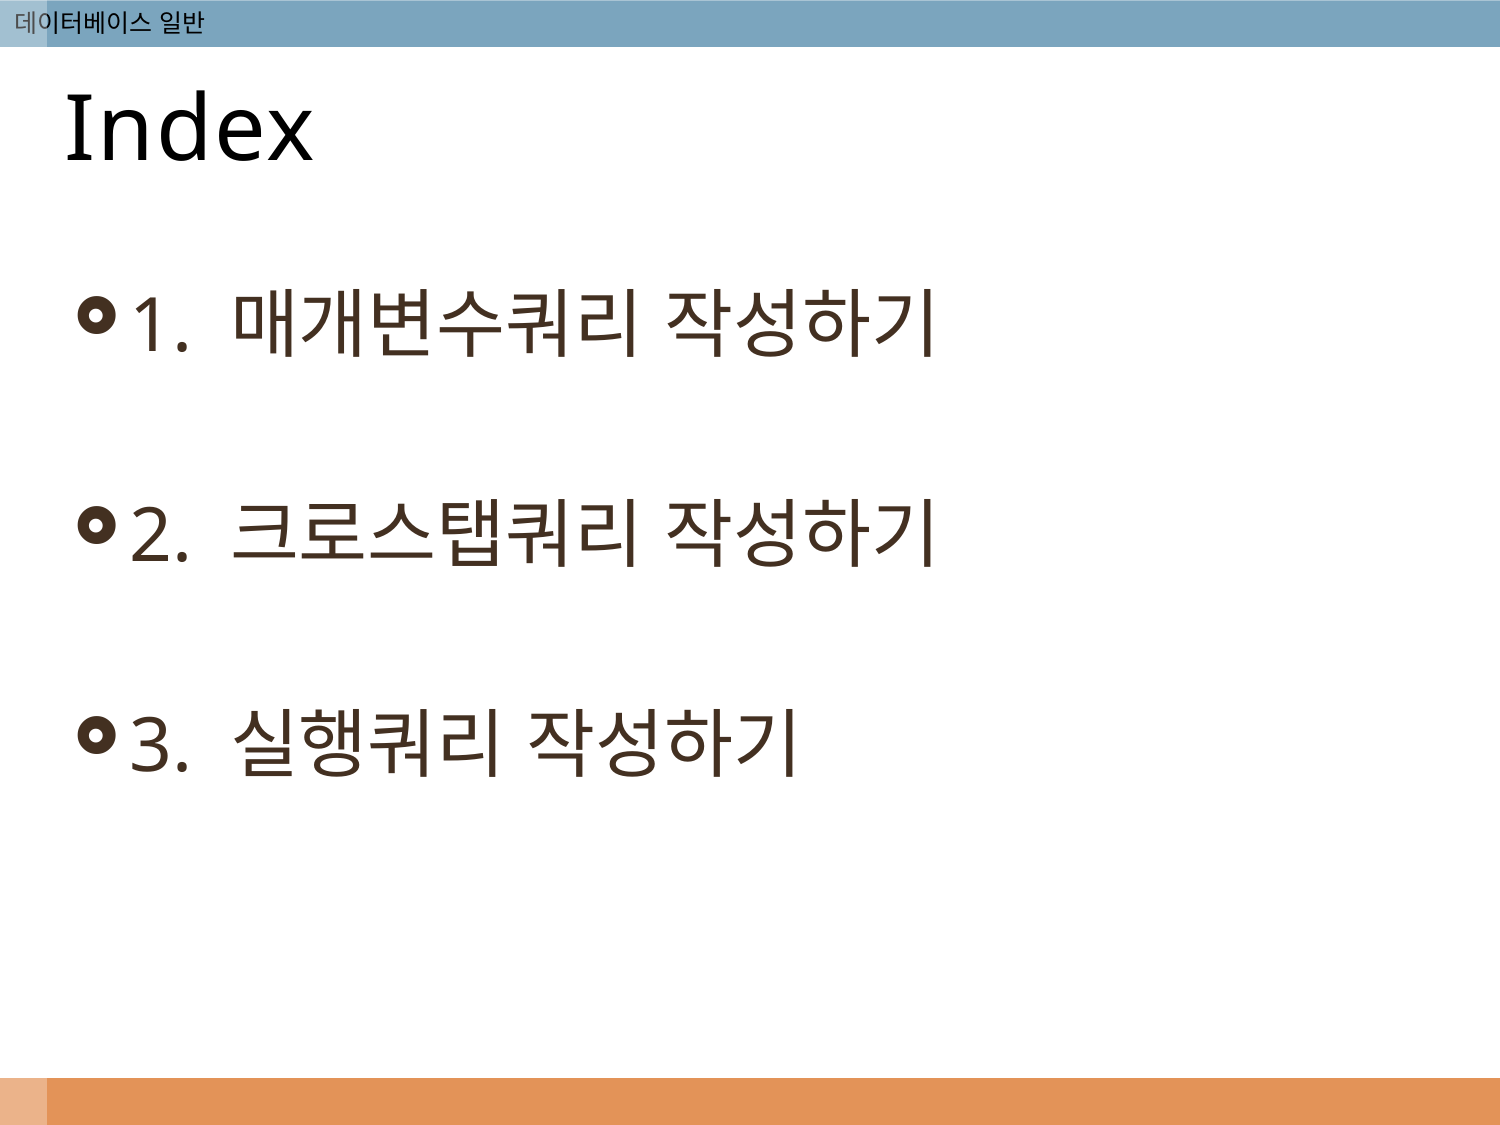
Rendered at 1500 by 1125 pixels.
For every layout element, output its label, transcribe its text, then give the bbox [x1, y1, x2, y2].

list 1. 매개변수쿼리 작성하기 2. 크로스탭쿼리 작성하기 3. 실행쿼리 작성하기 [58, 269, 1425, 898]
title Index [49, 46, 1454, 202]
